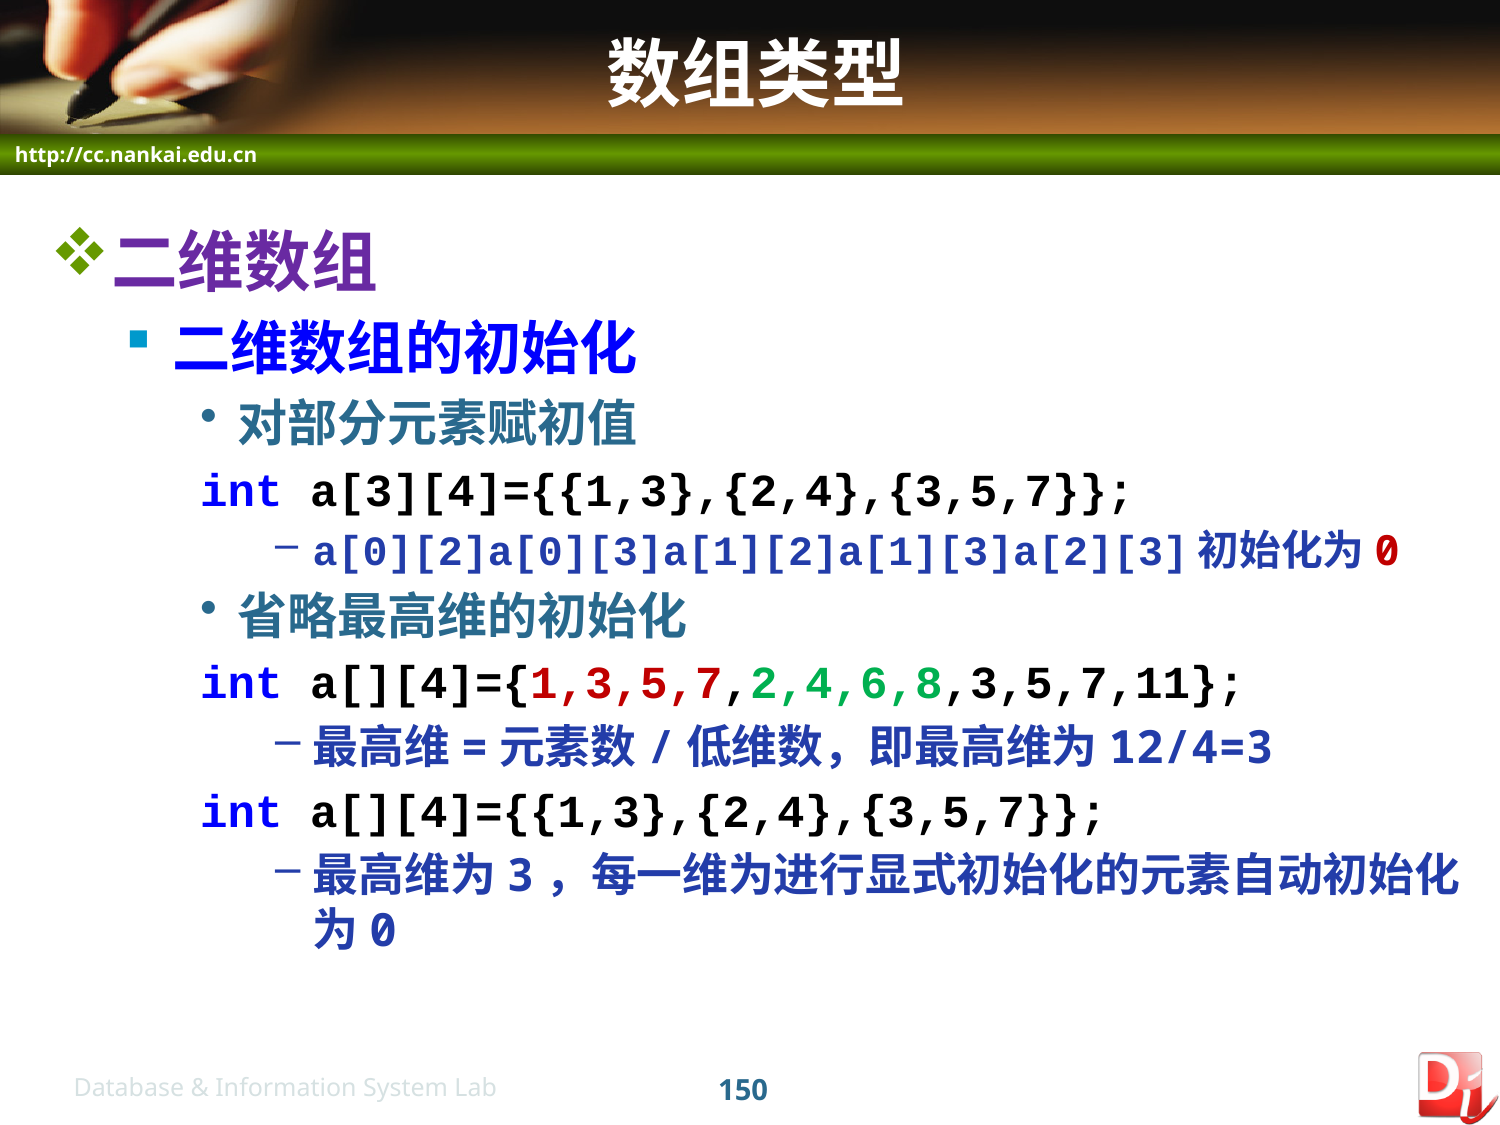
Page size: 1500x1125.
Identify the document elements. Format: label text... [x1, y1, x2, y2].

picture [1417, 1052, 1500, 1125]
picture [0, 0, 1500, 134]
title 数组类型 [74, 24, 1438, 118]
slide_number 150 [607, 1063, 880, 1112]
list 二维数组 二维数组的初始化 对部分元素赋初值 int a[3][4]={{1,3},{2,4},{3,5,7}}; a[0][2]a[0][3]a[1][2]a[1][3]a[2][3]初始化为0 省略最高维的初始化 int a[][4]={1,3,5,7,2,4,6,8,3,5,7,11}; 最高维=元素数/低维数，即最高维为12/4=3 int a[][4]={{1,3},{2,4},{3,5,7}}; 最高维为3，每一维为进行显式初始化的元素自动初始化为0 [34, 212, 1477, 1038]
footer Database & Information System Lab [58, 1064, 598, 1114]
